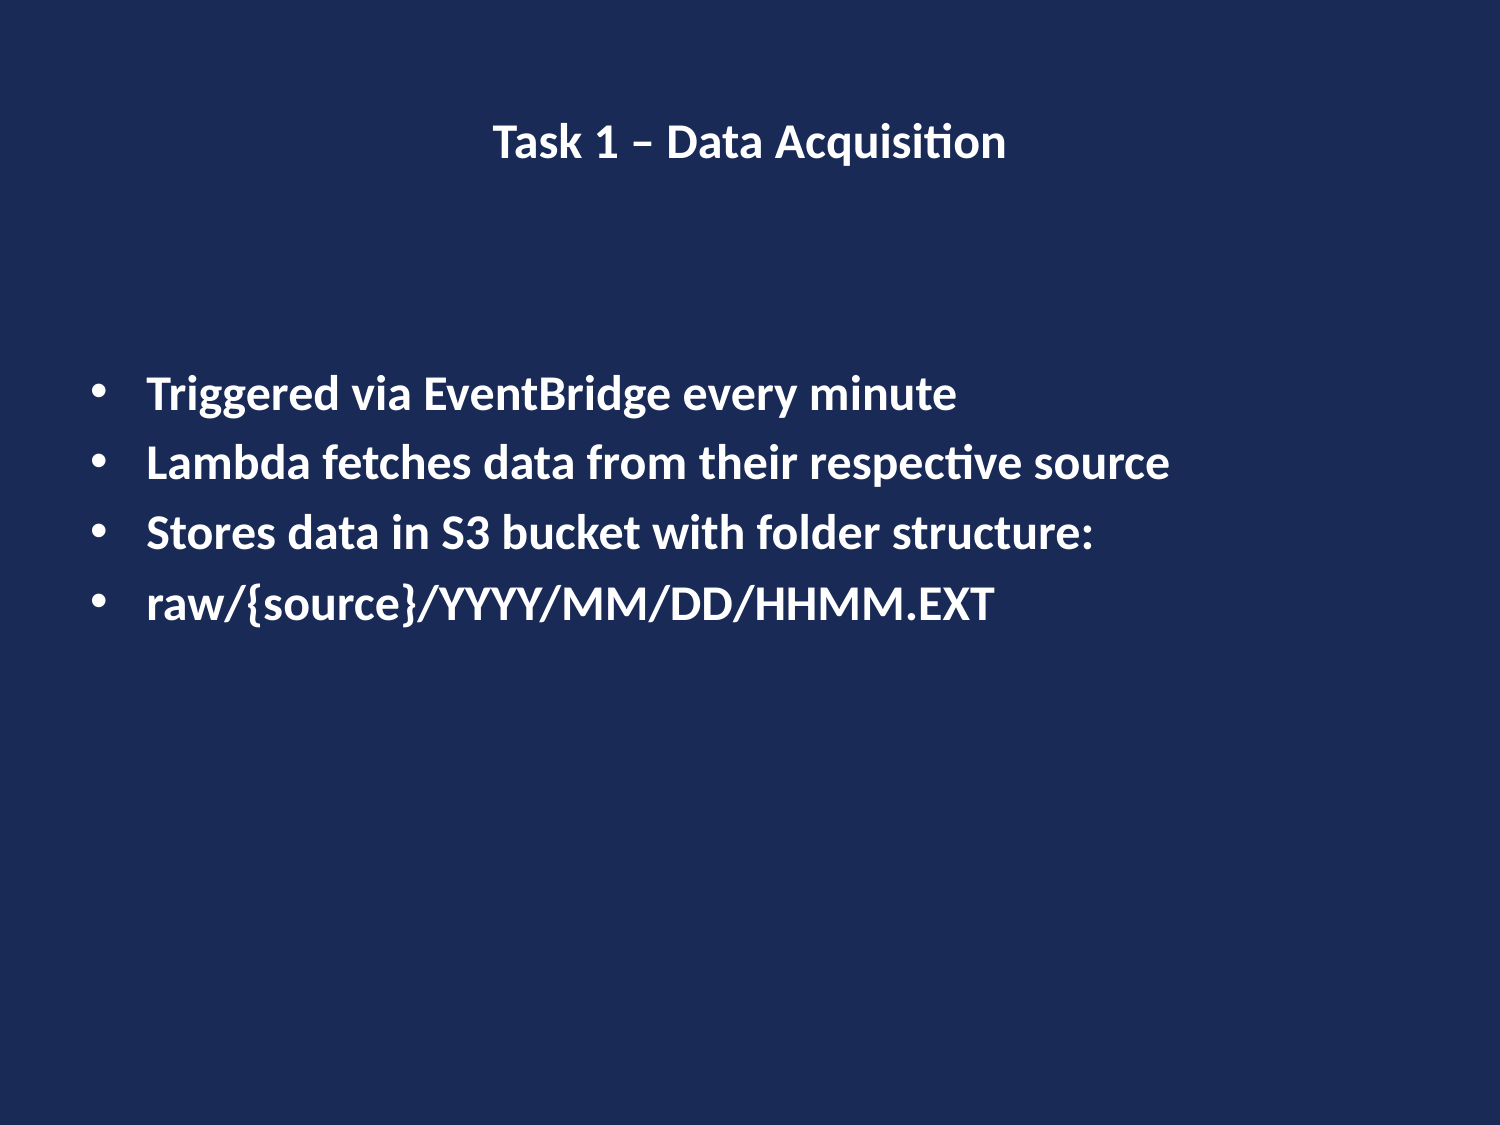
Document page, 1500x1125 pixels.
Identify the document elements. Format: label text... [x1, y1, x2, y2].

list Triggered via EventBridge every minute Lambda fetches data from their respective source Stores data in S3 bucket with folder structure: raw/{source}/YYYY/MM/DD/HHMM.EXT [75, 262, 1425, 1005]
title Task 1 – Data Acquisition [75, 45, 1425, 233]
